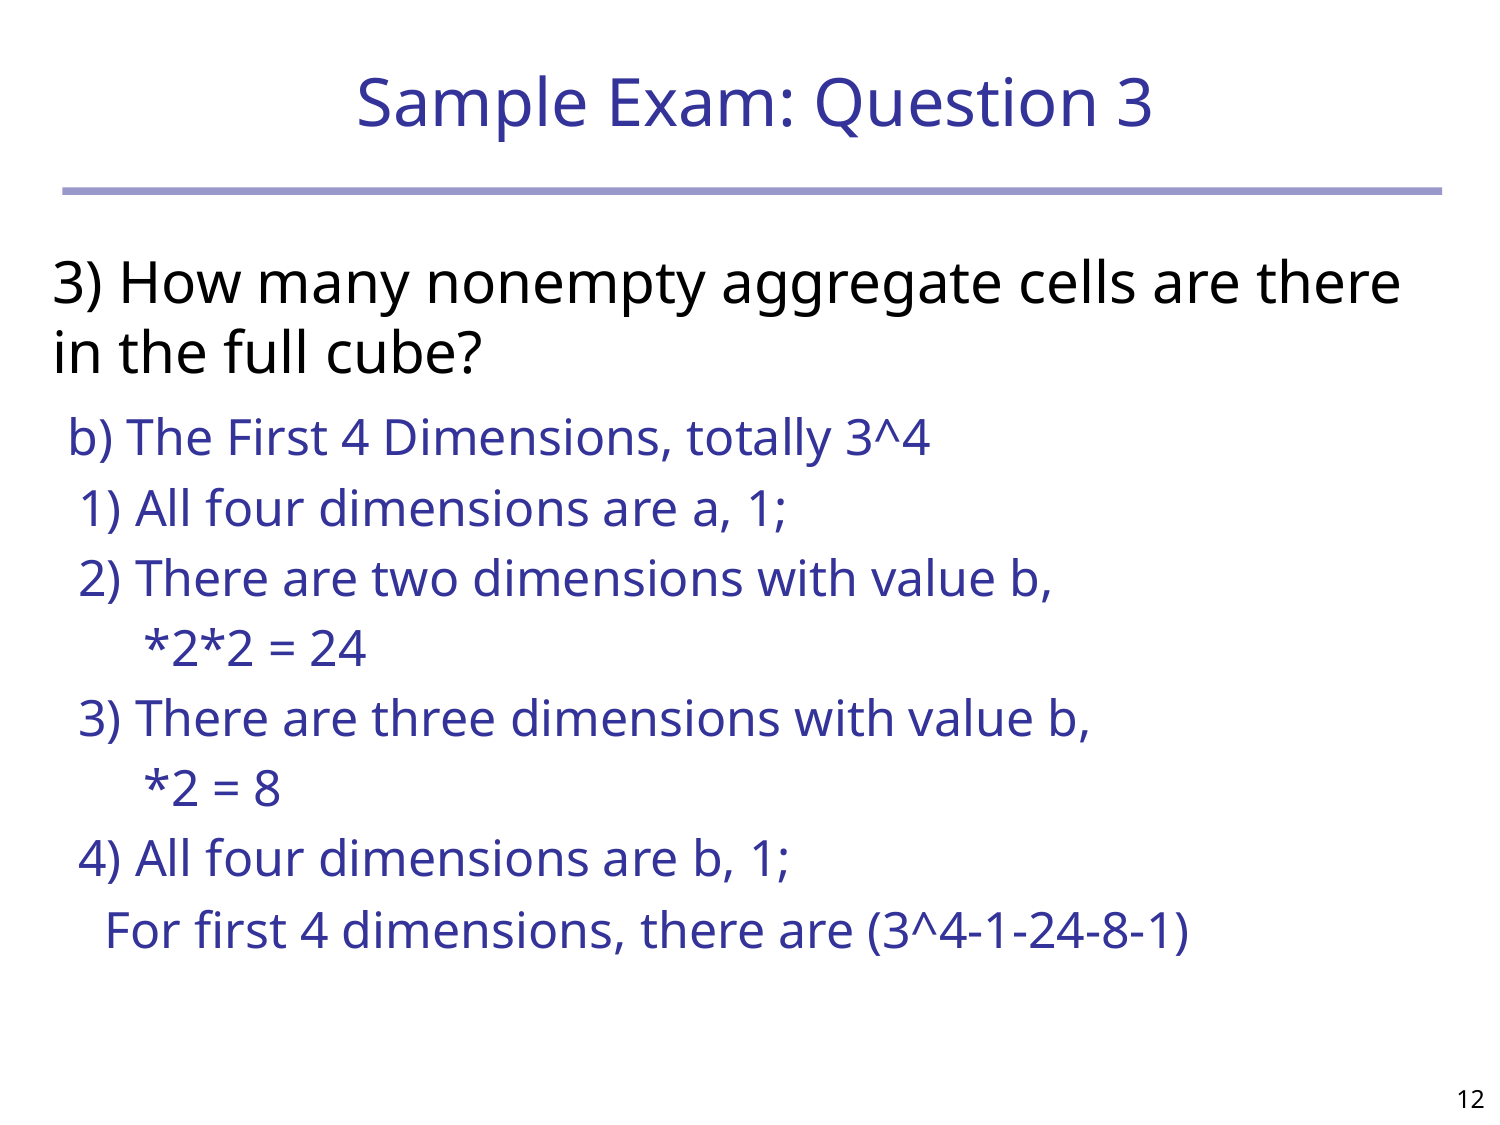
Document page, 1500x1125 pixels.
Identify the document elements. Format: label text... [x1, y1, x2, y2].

title Sample Exam: Question 3 [0, 12, 1500, 188]
slide_number 12 [1187, 1049, 1500, 1125]
